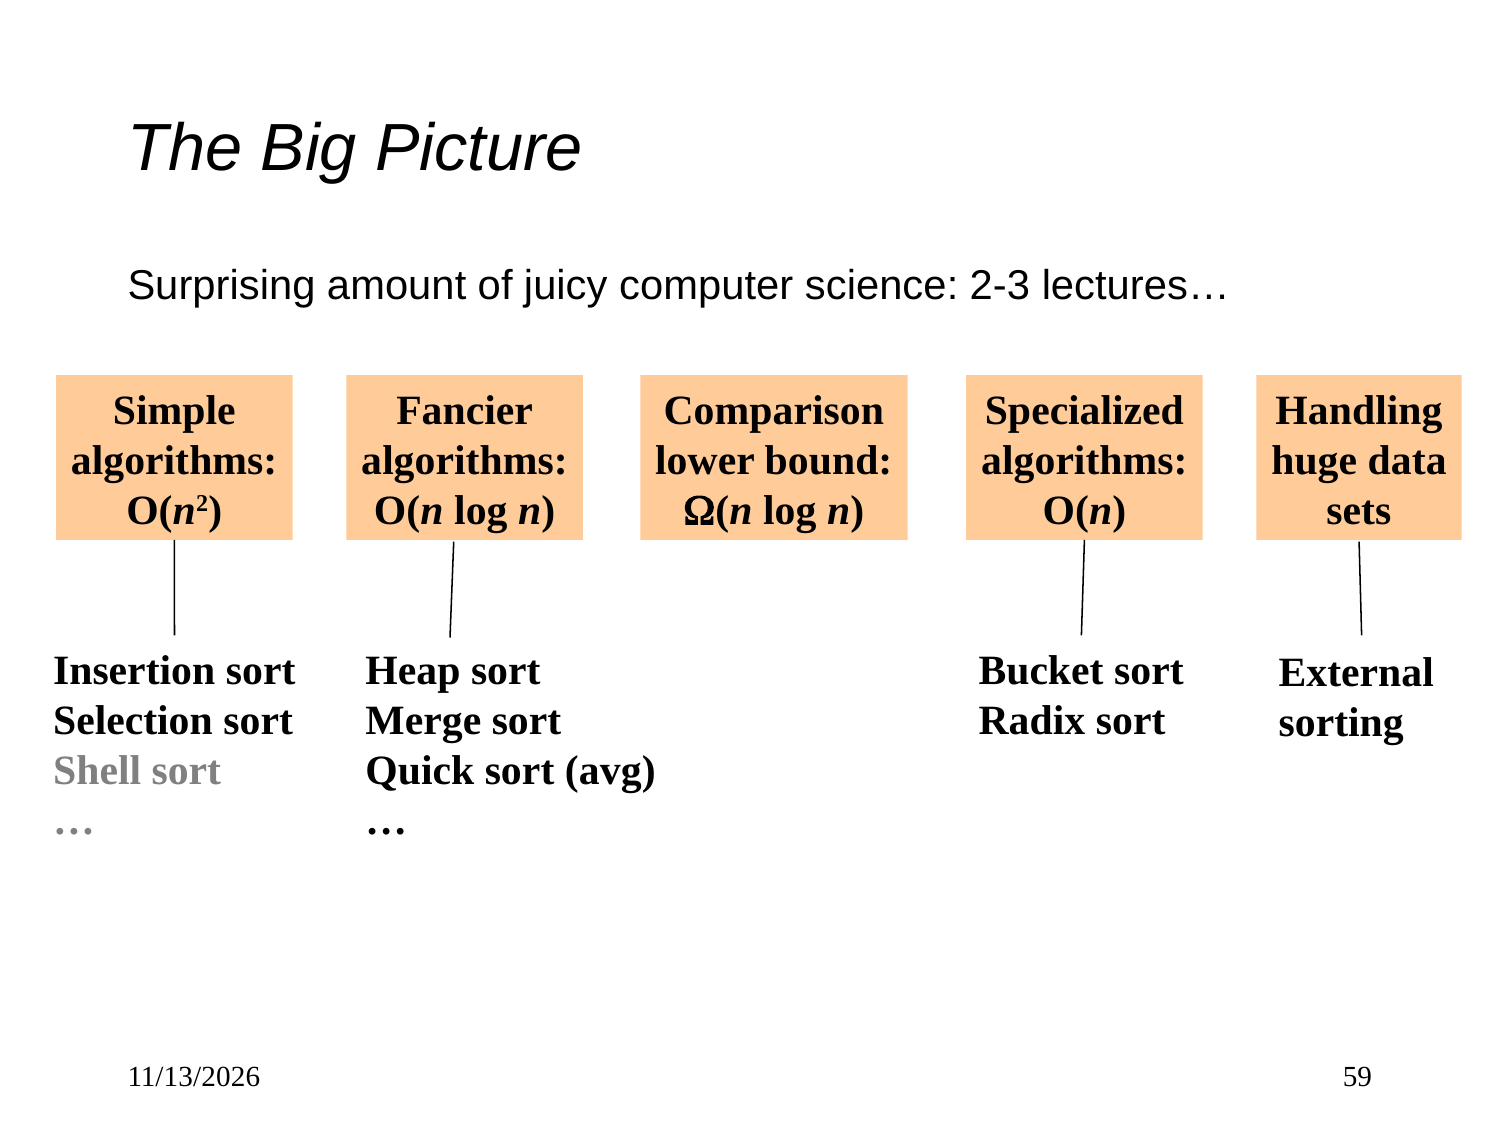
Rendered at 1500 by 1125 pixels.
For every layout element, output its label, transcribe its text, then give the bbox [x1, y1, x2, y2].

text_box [403, 587, 500, 592]
text_box Simple algorithms: O(n2) [56, 375, 293, 540]
text_box Heap sort Merge sort Quick sort (avg) … [350, 635, 672, 851]
text_box Fancier algorithms: O(n log n) [346, 375, 583, 540]
text_box Handling huge data sets [1256, 375, 1462, 540]
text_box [1035, 586, 1131, 591]
text_box Bucket sort Radix sort [963, 635, 1199, 751]
text_box External sorting [1263, 637, 1449, 753]
text_box Comparison lower bound: (n log n) [640, 375, 908, 540]
list Surprising amount of juicy computer science: 2-3 lectures… [112, 249, 1388, 326]
text_box Insertion sort Selection sort Shell sort … [38, 635, 311, 851]
title The Big Picture [112, 49, 1388, 238]
slide_number 59 [1074, 1049, 1388, 1125]
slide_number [112, 1049, 426, 1125]
text_box Specialized algorithms: O(n) [966, 375, 1203, 540]
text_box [1313, 586, 1408, 590]
